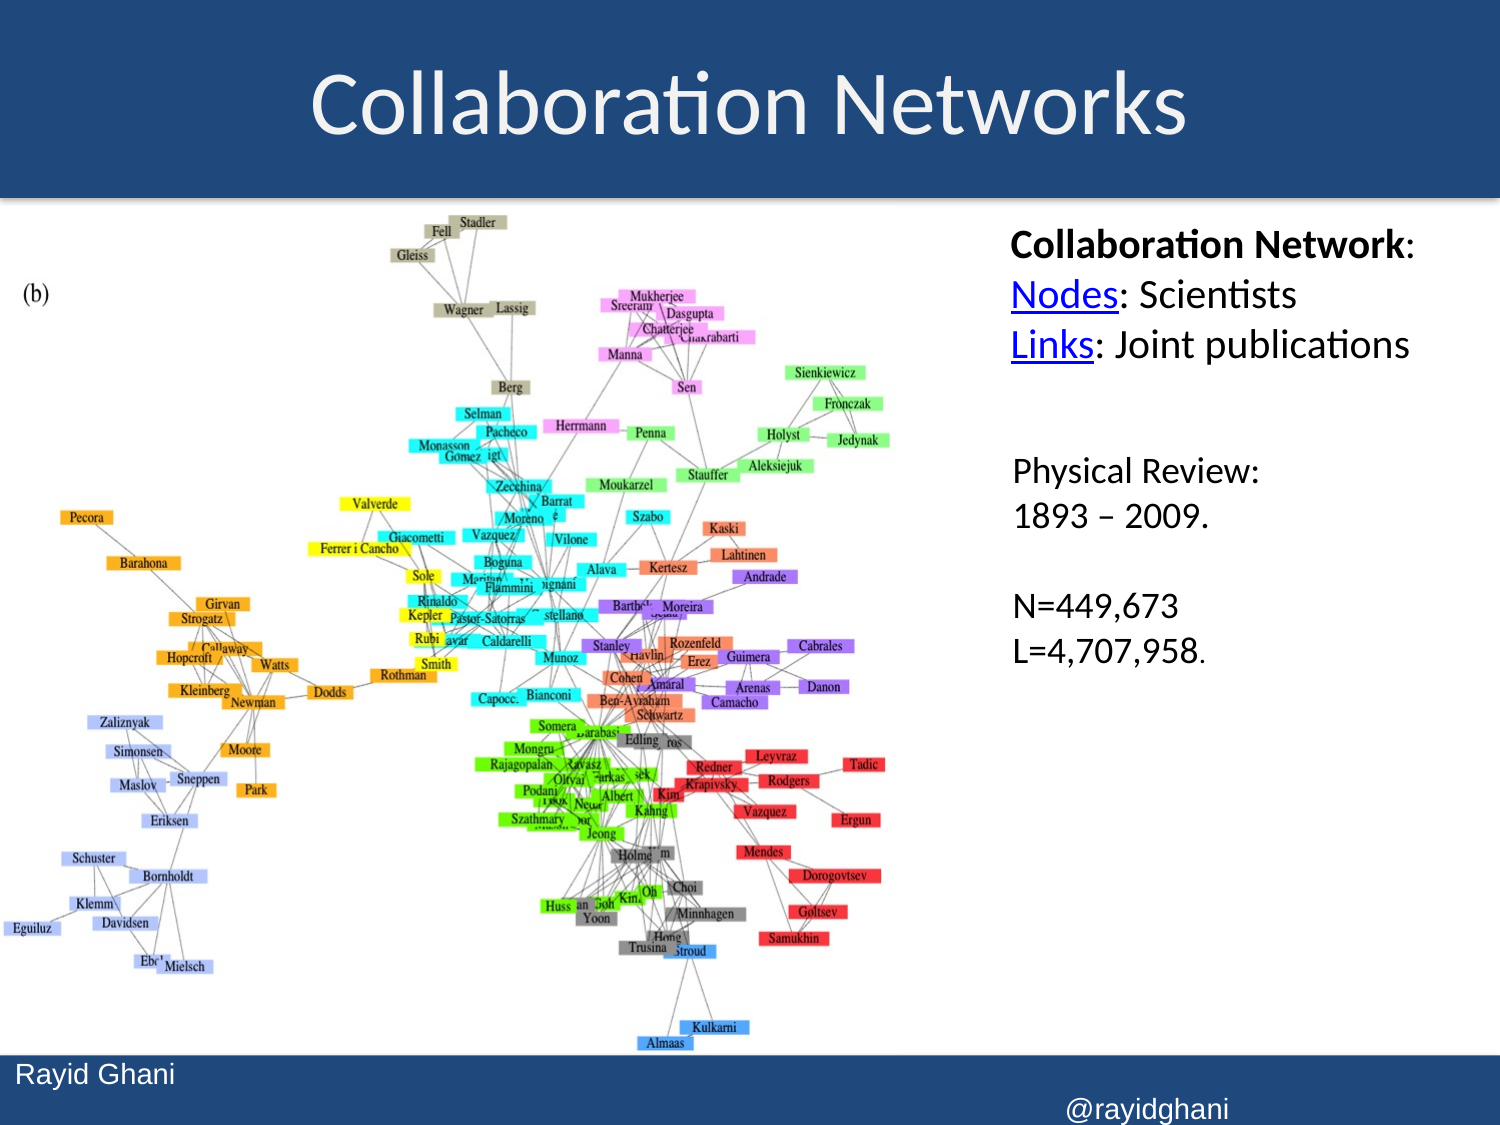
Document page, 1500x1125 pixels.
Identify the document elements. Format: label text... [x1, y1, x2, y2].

text_box Collaboration Network: Nodes: Scientists Links: Joint publications [995, 209, 1500, 374]
title Collaboration Networks [0, 3, 1500, 192]
text_box Physical Review: 1893 – 2009. N=449,673 L=4,707,958. [997, 439, 1444, 679]
picture [0, 205, 898, 1053]
